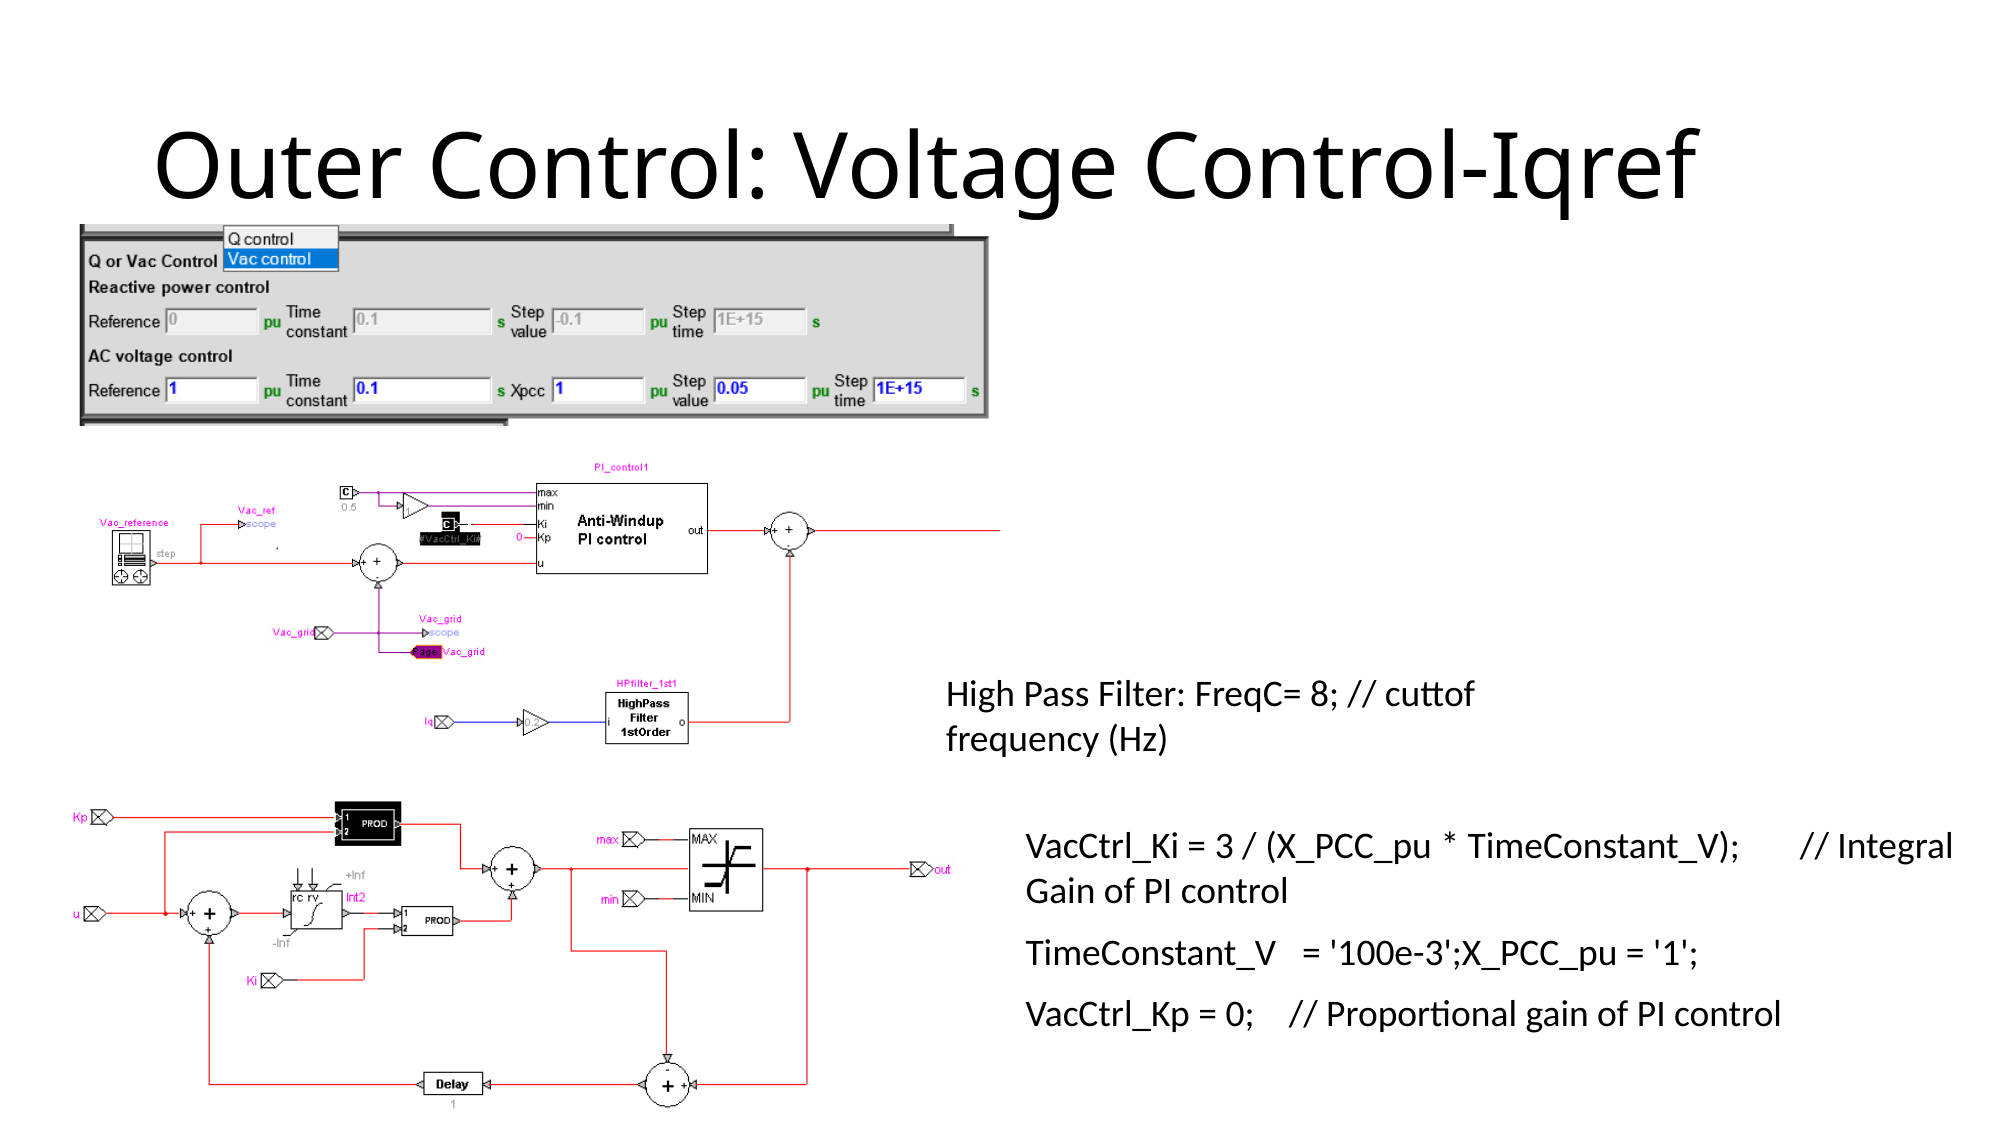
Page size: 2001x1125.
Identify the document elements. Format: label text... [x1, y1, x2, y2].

picture [70, 224, 1011, 426]
title Outer Control: Voltage Control-Iqref [137, 59, 1863, 278]
text_box High Pass Filter: FreqC= 8; // cuttof frequency (Hz) [1000, 661, 1580, 767]
picture [46, 441, 1000, 1123]
text_box VacCtrl_Ki = 3 / (X_PCC_pu * TimeConstant_V); // Integral Gain of PI control TimeConstant_V = '100e-3';X_PCC_pu = '1'; VacCtrl_Kp = 0; // Proportional gain of PI control [1010, 813, 2000, 1125]
